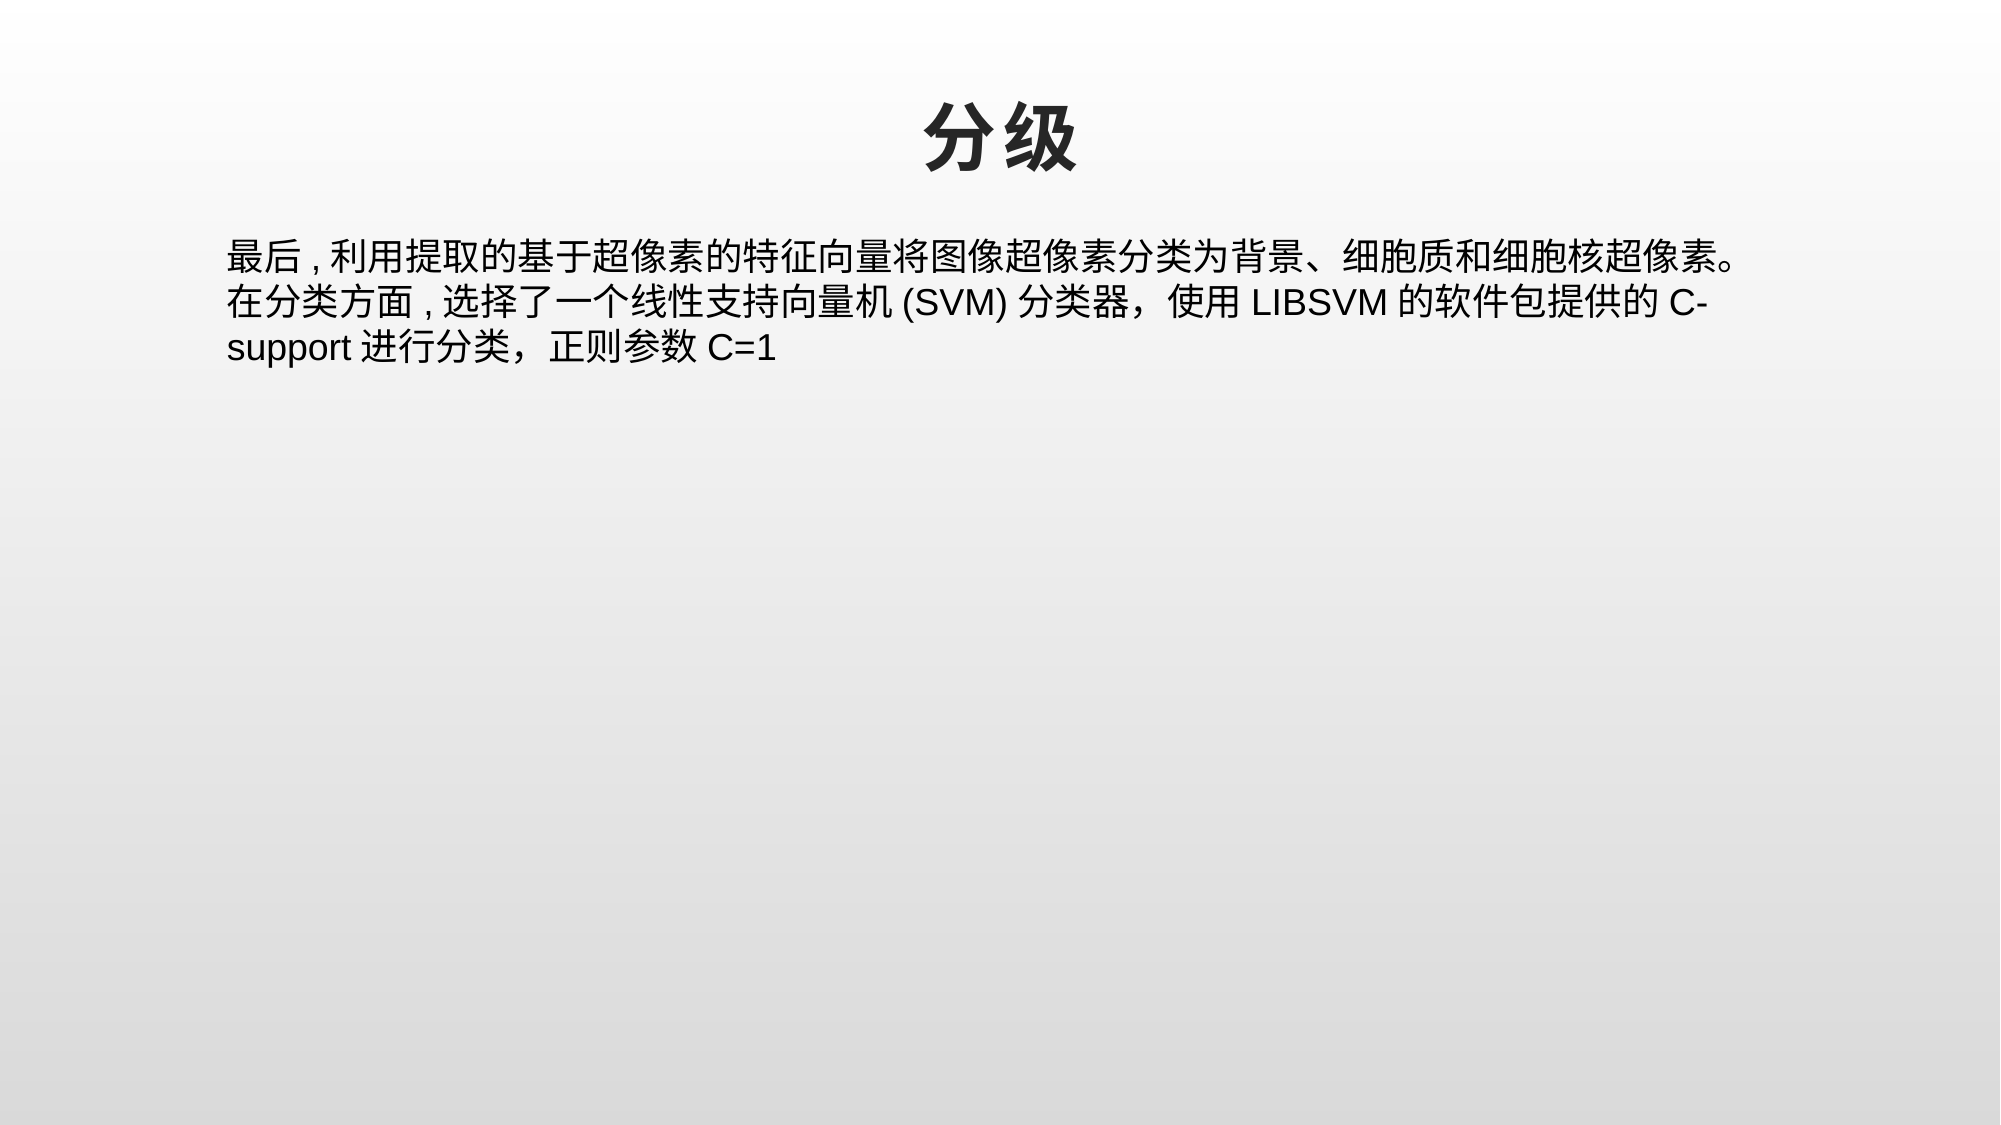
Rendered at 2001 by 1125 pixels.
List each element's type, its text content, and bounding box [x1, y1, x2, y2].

title 分级 [100, 77, 1900, 194]
text_box 最后,利用提取的基于超像素的特征向量将图像超像素分类为背景、细胞质和细胞核超像素。在分类方面,选择了一个线性支持向量机(SVM)分类器，使用LIBSVM的软件包提供的C-support进行分类，正则参数C=1 [212, 225, 1782, 520]
